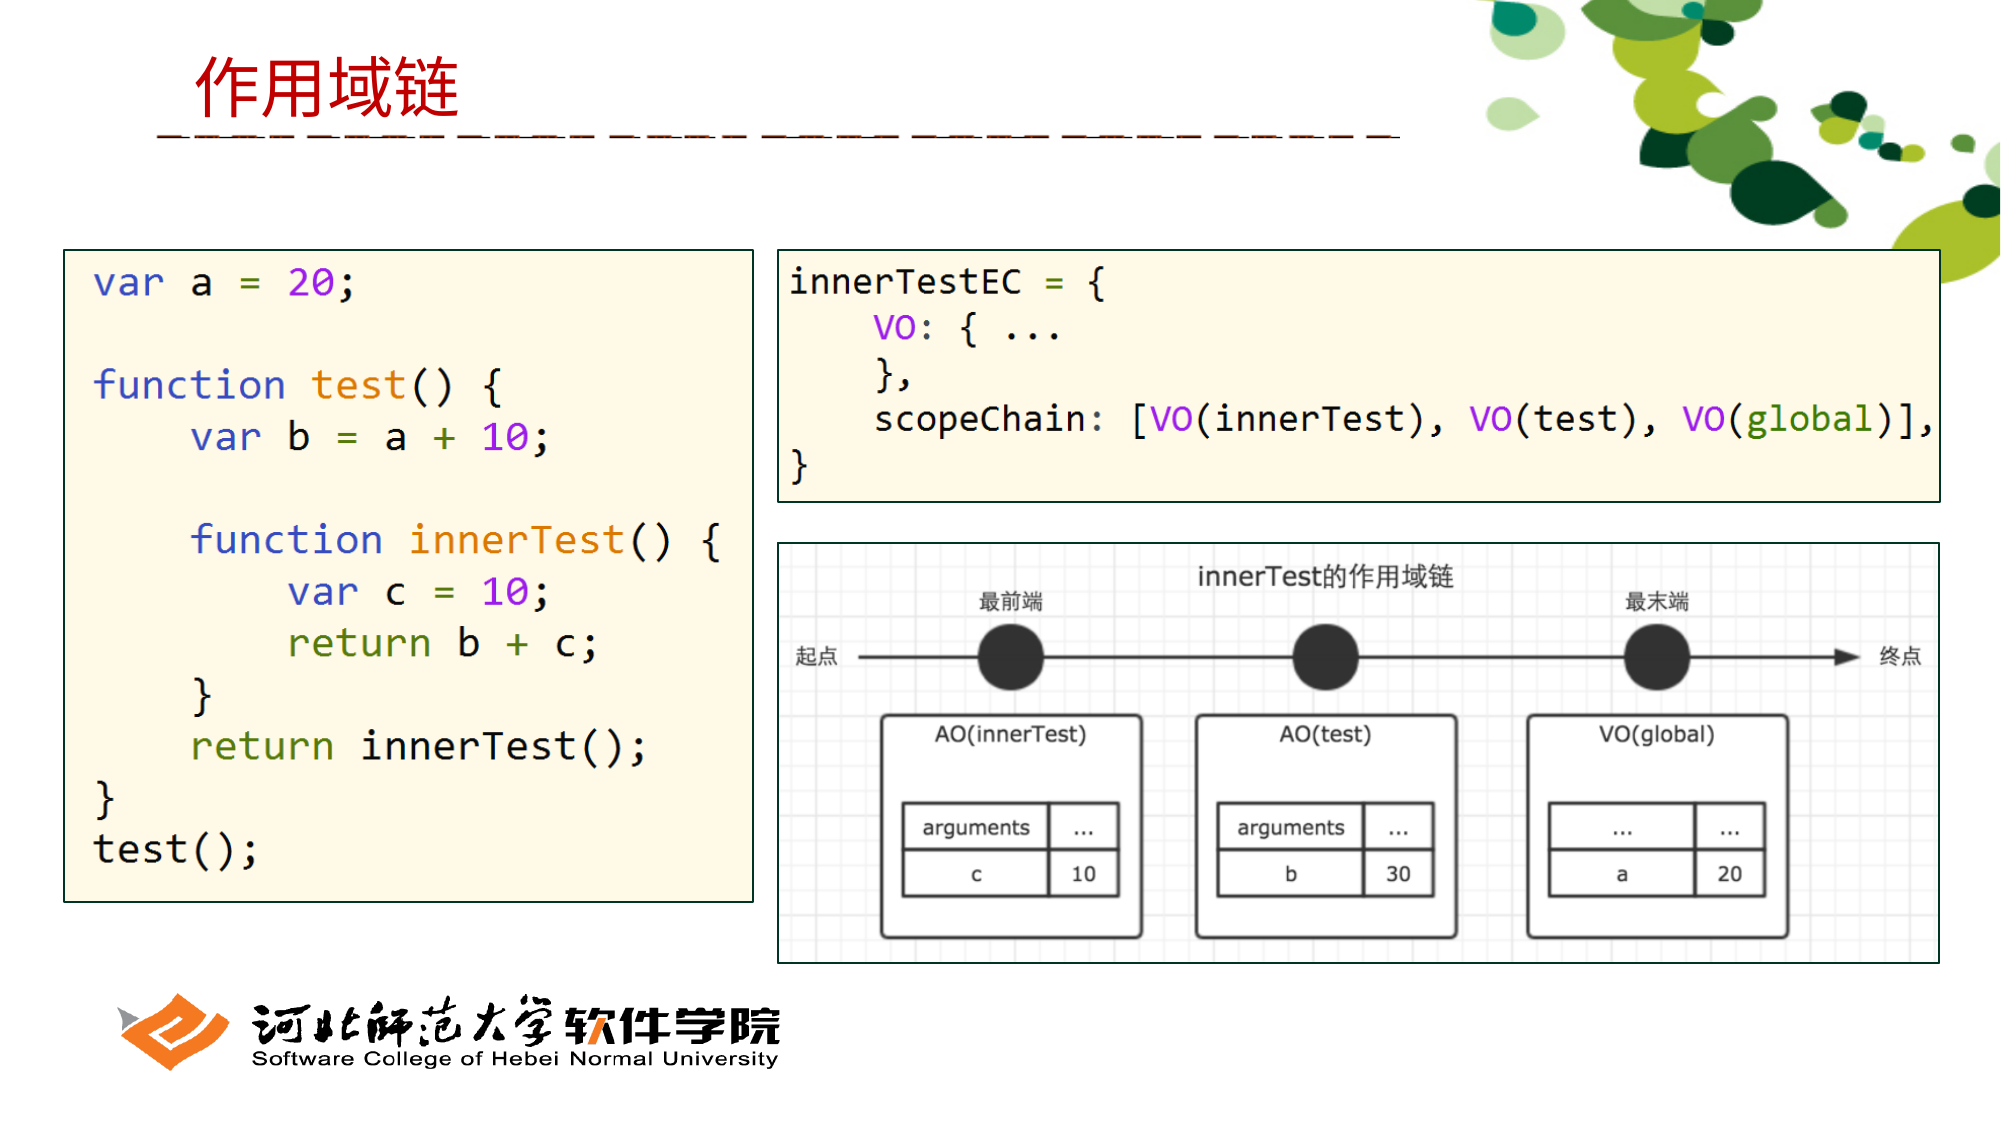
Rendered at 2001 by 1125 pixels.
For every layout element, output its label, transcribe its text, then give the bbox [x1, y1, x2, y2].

list 作用域链 [178, 38, 1523, 120]
picture [0, 0, 2001, 1125]
